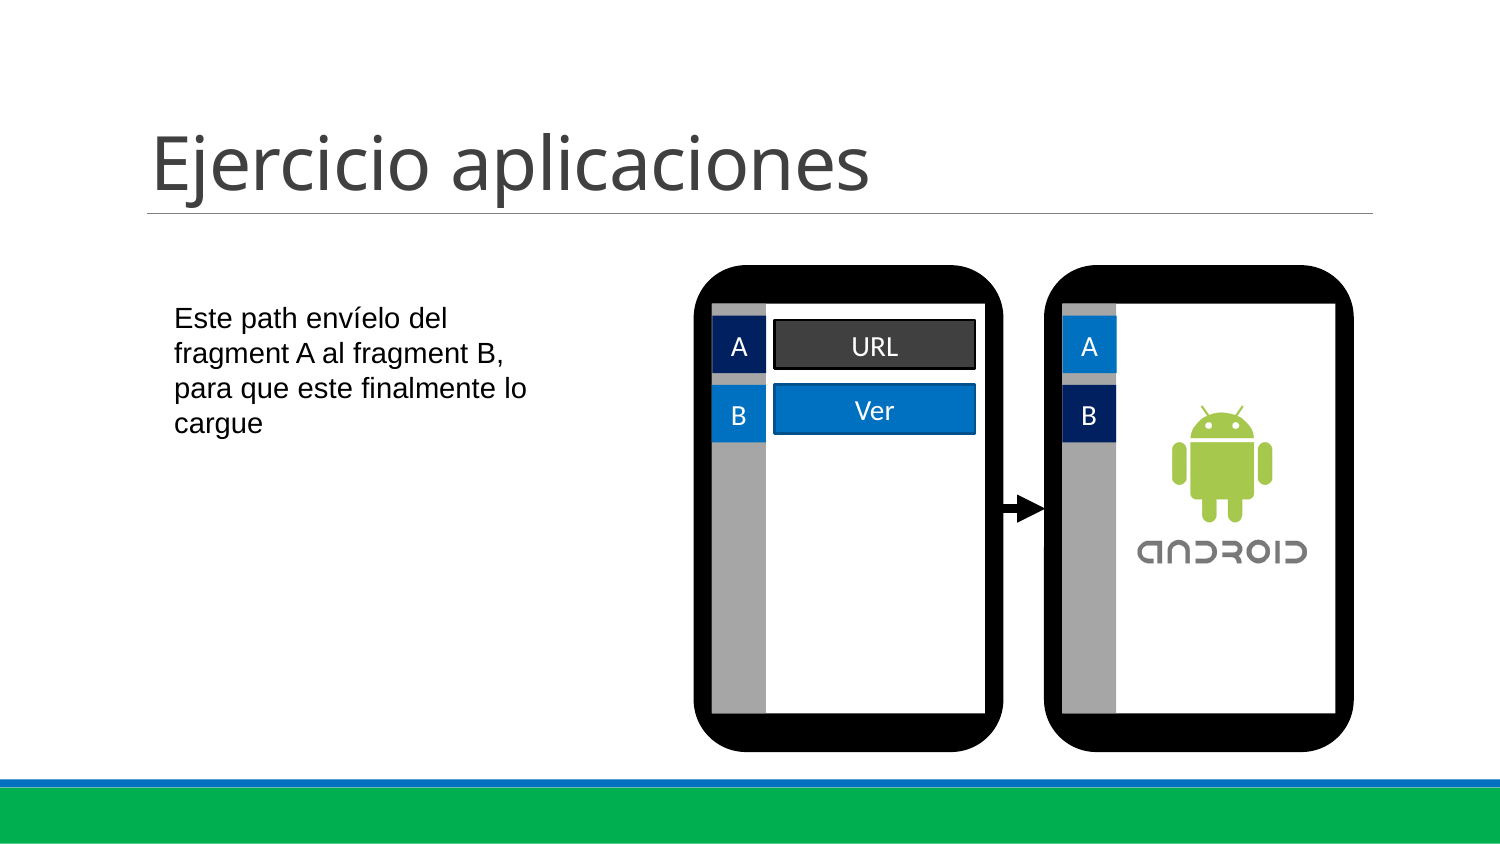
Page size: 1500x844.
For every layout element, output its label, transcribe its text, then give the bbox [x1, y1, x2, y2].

picture [1133, 384, 1308, 591]
text_box A [1061, 314, 1118, 375]
text_box Este path envíelo del fragment A al fragment B, para que este finalmente lo cargue [159, 291, 585, 447]
text_box [711, 444, 767, 714]
text_box Ver [773, 383, 976, 435]
text_box [1043, 265, 1354, 753]
text_box [1061, 302, 1117, 314]
text_box [711, 302, 986, 715]
text_box URL [773, 319, 976, 370]
text_box [1061, 444, 1117, 714]
text_box B [1061, 384, 1117, 444]
text_box [1061, 375, 1117, 384]
text_box B [711, 384, 767, 444]
text_box [1061, 302, 1337, 715]
text_box [711, 302, 767, 314]
title Ejercicio aplicaciones [135, 35, 1373, 214]
text_box A [711, 314, 767, 375]
text_box [693, 265, 1004, 753]
text_box [711, 375, 767, 384]
